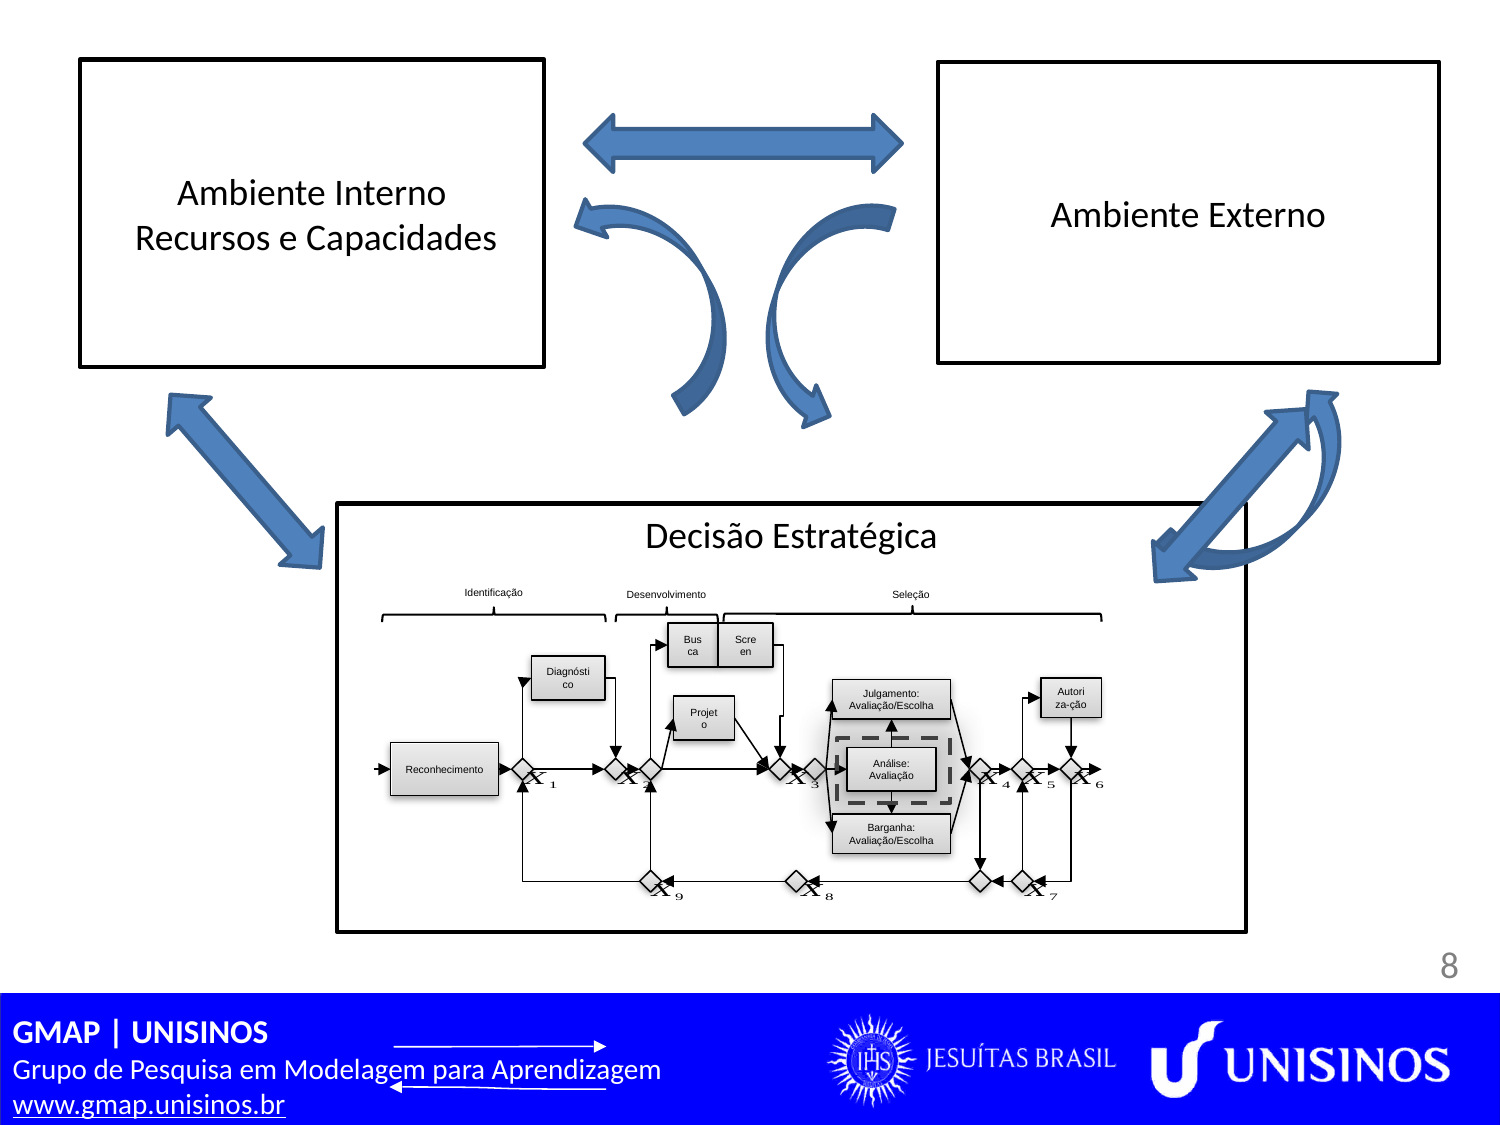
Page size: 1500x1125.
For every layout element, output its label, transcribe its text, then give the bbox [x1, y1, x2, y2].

text_box [165, 392, 325, 570]
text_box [373, 570, 1105, 903]
text_box [765, 203, 897, 430]
picture [0, 993, 1500, 1125]
text_box [582, 112, 905, 174]
text_box [1157, 527, 1176, 544]
text_box [1150, 407, 1311, 584]
text_box Ambiente Interno Recursos e Capacidades [78, 57, 546, 369]
text_box Ambiente Externo [936, 60, 1441, 365]
text_box [573, 197, 727, 417]
text_box [1190, 389, 1342, 571]
text_box Decisão Estratégica [335, 501, 1248, 934]
